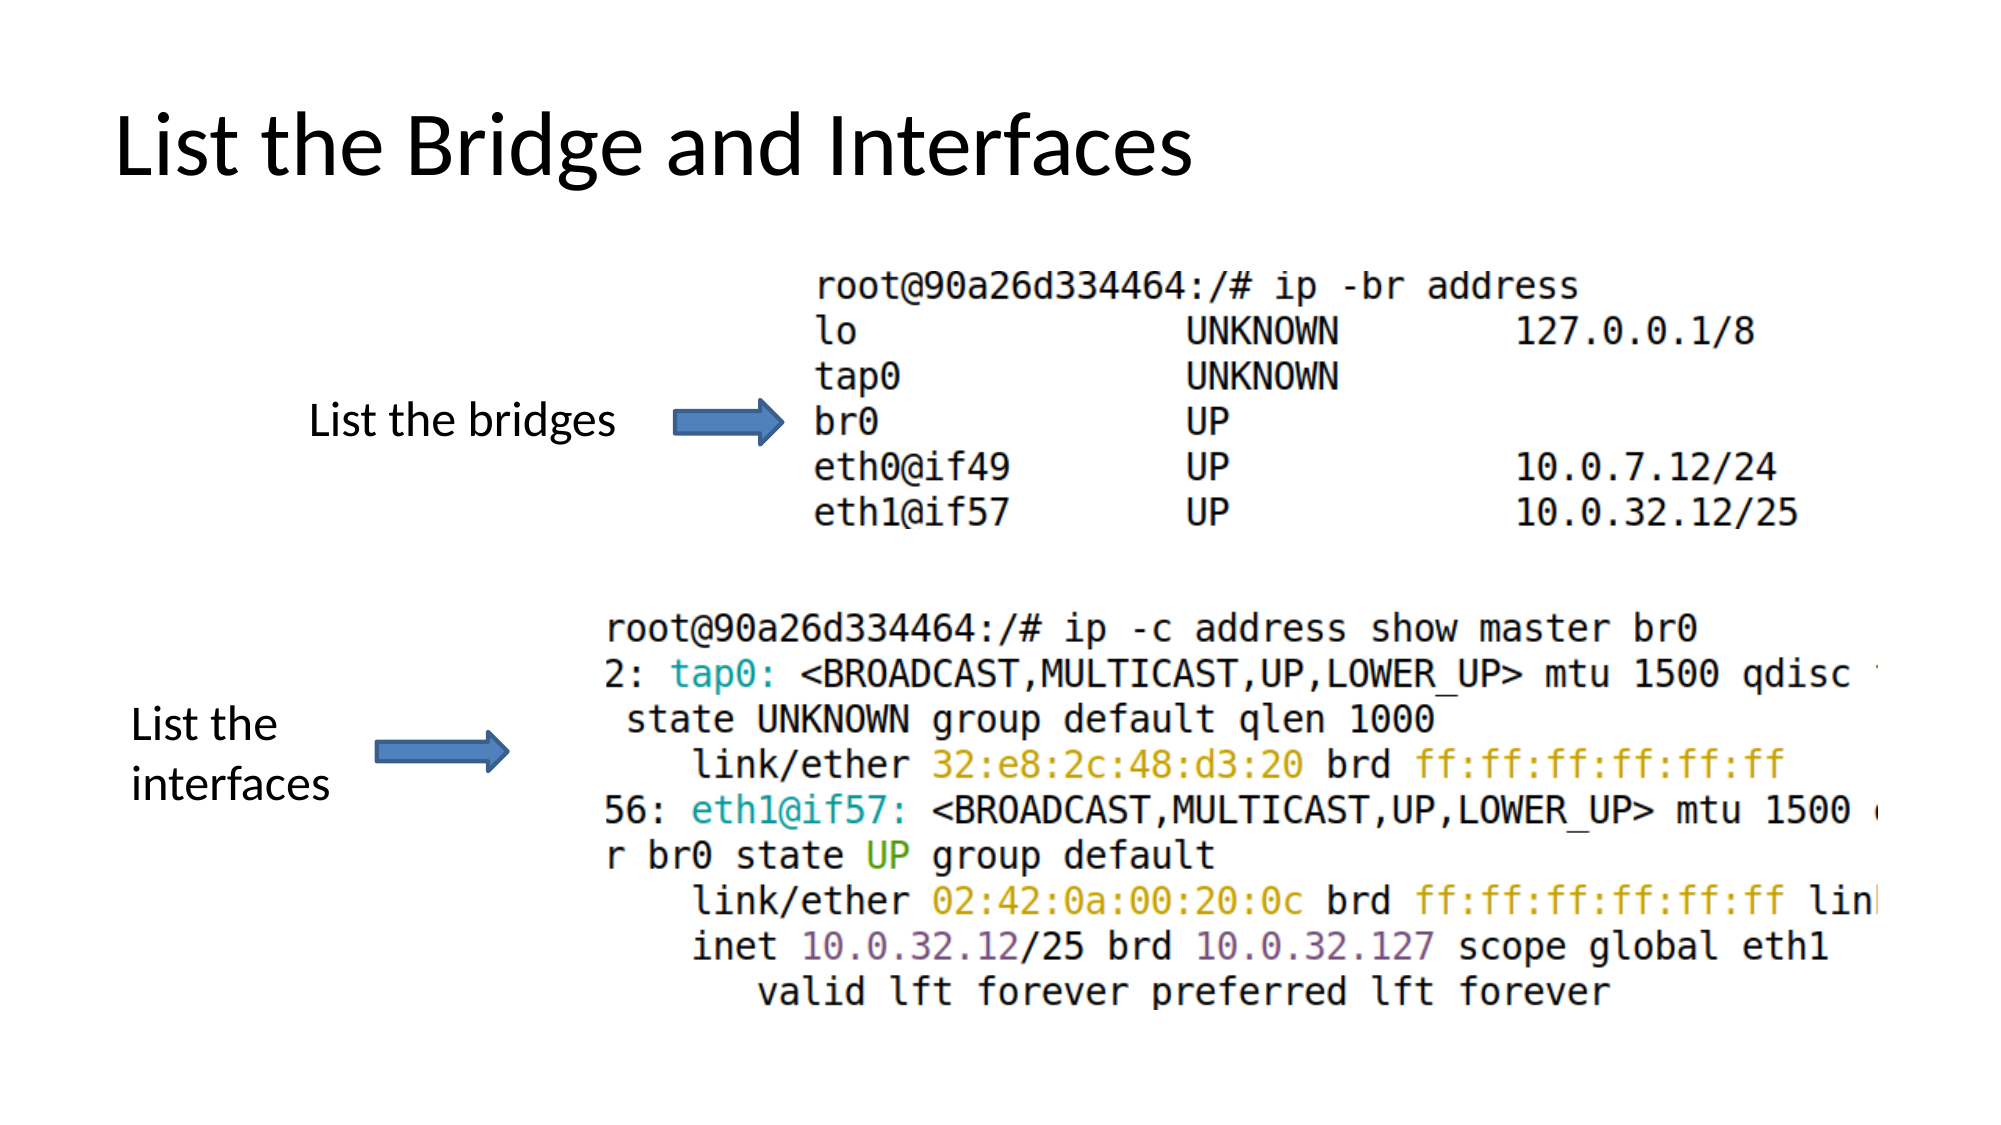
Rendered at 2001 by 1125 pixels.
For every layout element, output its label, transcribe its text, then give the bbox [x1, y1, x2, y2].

picture [812, 270, 1882, 530]
picture [604, 609, 1878, 1011]
title List the Bridge and Interfaces [99, 45, 1900, 233]
text_box [672, 397, 785, 447]
text_box List the bridges [294, 378, 632, 454]
text_box List the interfaces [116, 683, 411, 818]
text_box [374, 729, 510, 774]
